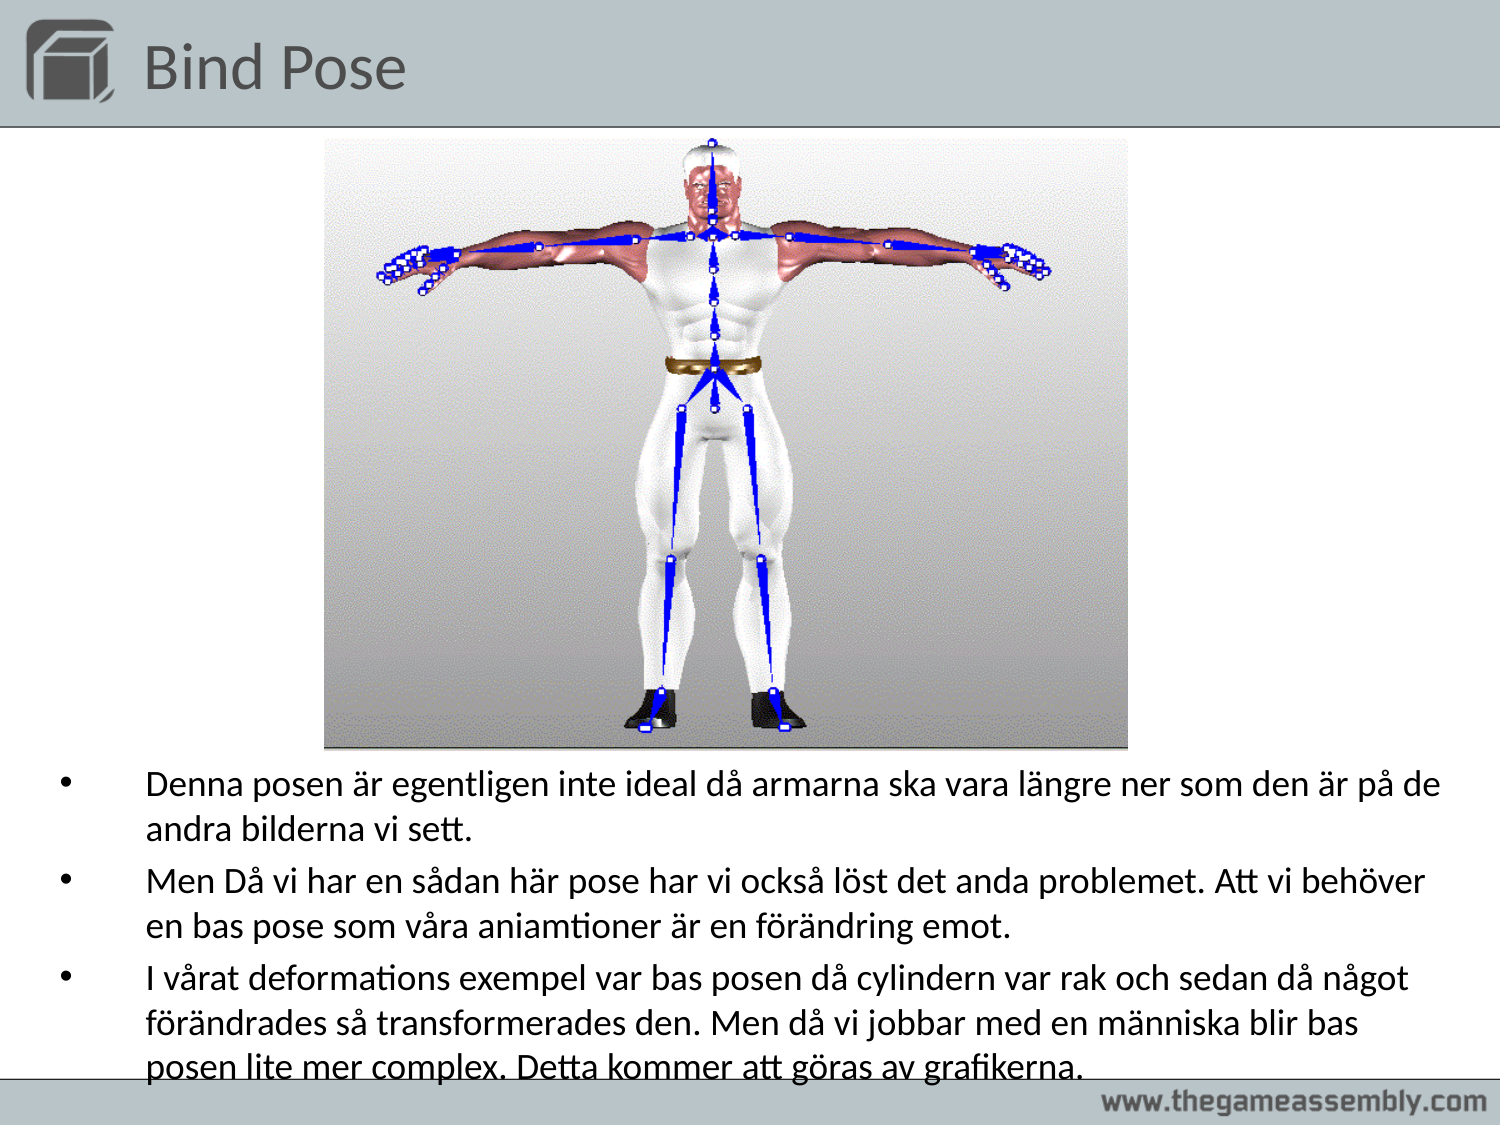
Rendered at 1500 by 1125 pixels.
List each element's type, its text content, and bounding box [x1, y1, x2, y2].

title Bind Pose [128, 0, 1500, 126]
list Denna posen är egentligen inte ideal då armarna ska vara längre ner som den är på de andra bilderna vi sett. Men Då vi har en sådan här pose har vi också löst det anda problemet. Att vi behöver en bas pose som våra aniamtioner är en förändring emot. I vårat deformations exempel var bas posen då cylindern var rak och sedan då något förändrades så transformerades den. Men då vi jobbar med en människa blir bas posen lite mer complex. Detta kommer att göras av grafikerna. [35, 751, 1465, 1106]
picture [0, 0, 1500, 1125]
